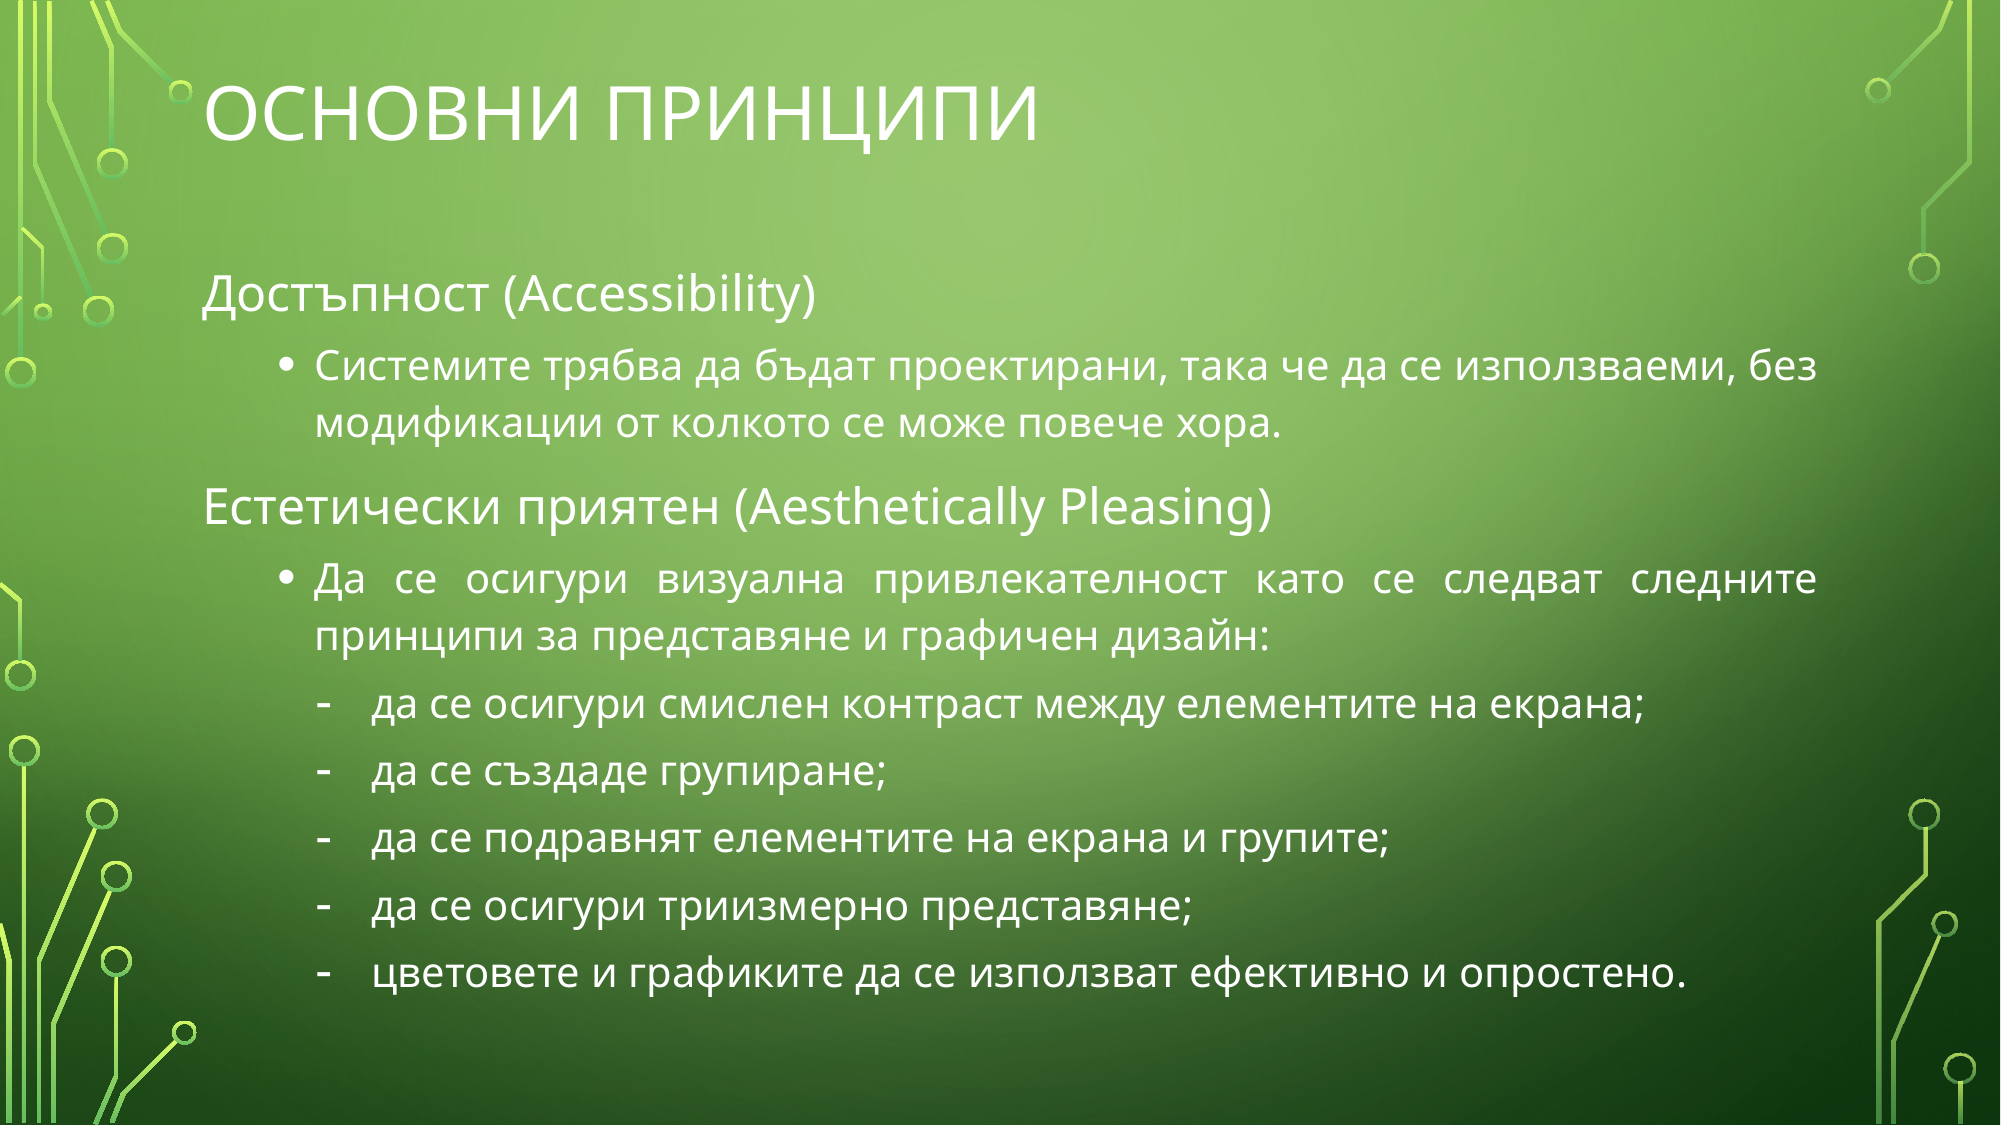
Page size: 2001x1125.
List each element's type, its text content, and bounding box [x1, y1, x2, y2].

list Достъпност (Accessibility) Системите трябва да бъдат проектирани, така че да се използваеми, без модификации от колкото се може повече хора. Естетически приятен (Aesthetically Pleasing) Да се осигури визуална привлекателност като се следват следните принципи за представяне и графичен дизайн: да се осигури смислен контраст между елементите на екрана; да се създаде групиране; да се подравнят елементите на екрана и групите; да се осигури триизмерно представяне; цветовете и графиките да се използват ефективно и опростено. [187, 245, 1834, 1050]
title Основни Принципи [187, 57, 1813, 176]
